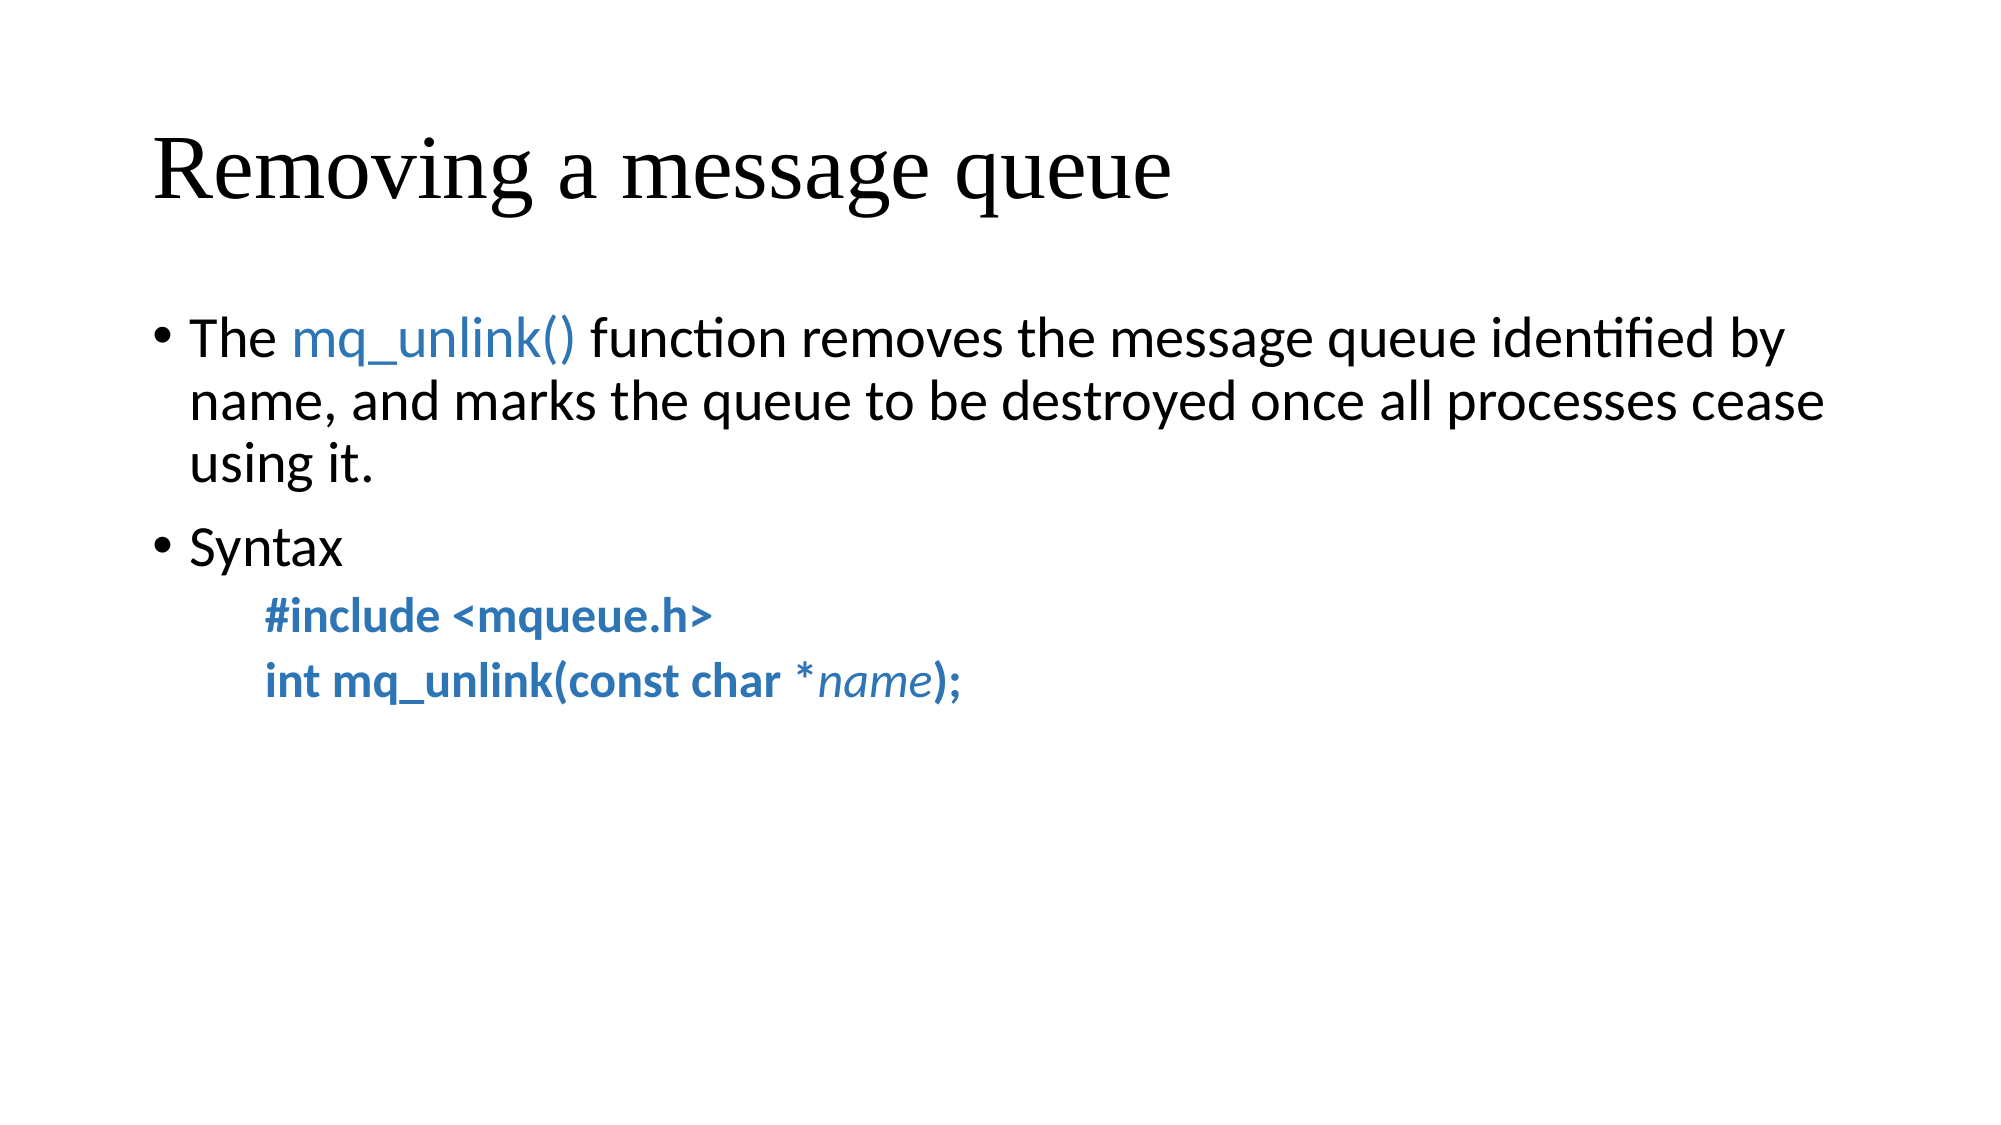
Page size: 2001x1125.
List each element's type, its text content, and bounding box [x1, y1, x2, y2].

title Removing a message queue [137, 59, 1863, 278]
list The mq_unlink() function removes the message queue identified by name, and marks the queue to be destroyed once all processes cease using it. Syntax #include <mqueue.h> int mq_unlink(const char *name); [137, 299, 1863, 1014]
